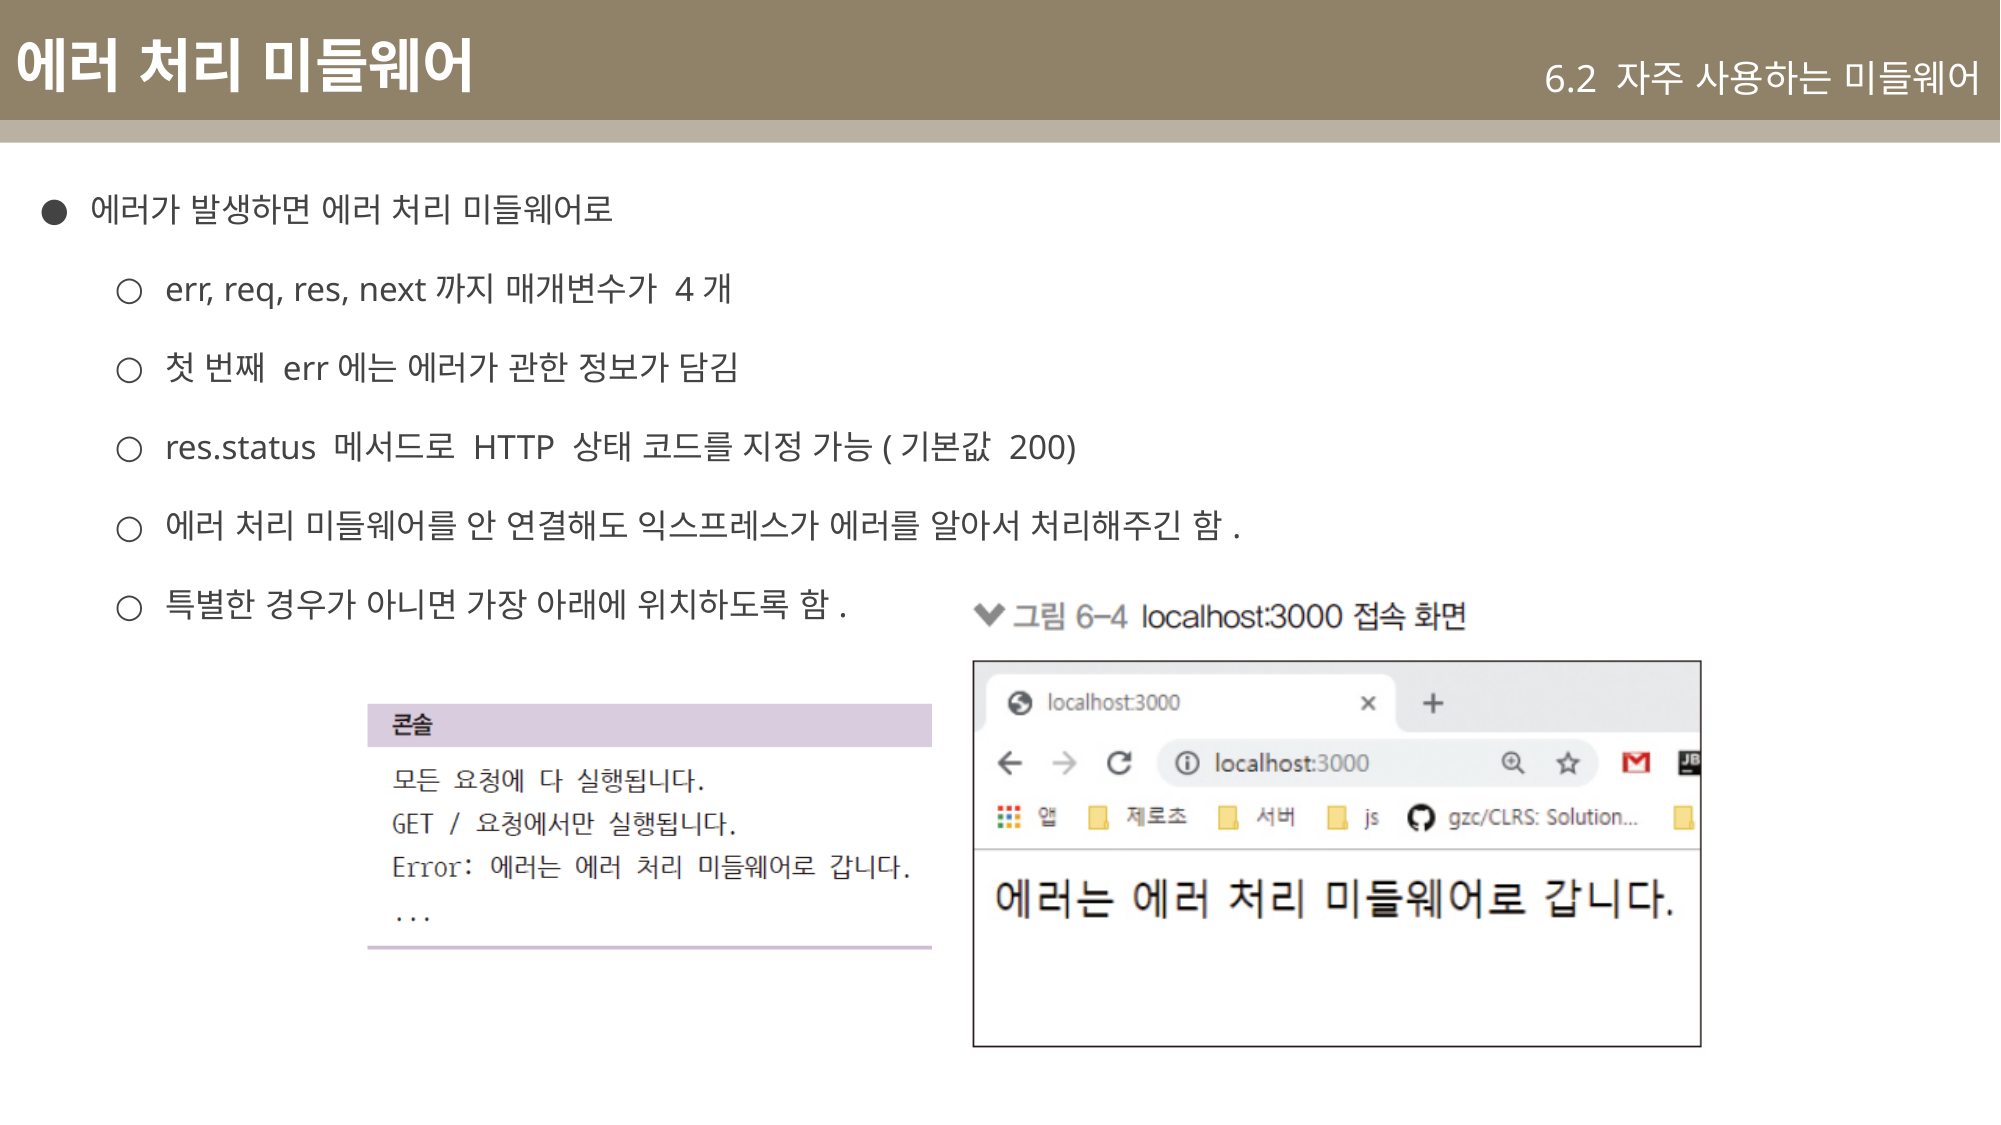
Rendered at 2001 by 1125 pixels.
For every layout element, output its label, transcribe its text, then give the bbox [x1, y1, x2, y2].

title 에러 처리 미들웨어 [0, 14, 1864, 140]
picture [961, 587, 1716, 1057]
list 에러가 발생하면 에러 처리 미들웨어로 err, req, res, next까지 매개변수가 4개 첫 번째 err에는 에러가 관한 정보가 담김 res.status 메서드로 HTTP 상태 코드를 지정 가능(기본값 200) 에러 처리 미들웨어를 안 연결해도 익스프레스가 에러를 알아서 처리해주긴 함. 특별한 경우가 아니면 가장 아래에 위치하도록 함. [0, 167, 1292, 1057]
picture [359, 698, 932, 958]
text_box 6.2 자주 사용하는 미들웨어 [1529, 42, 2000, 91]
